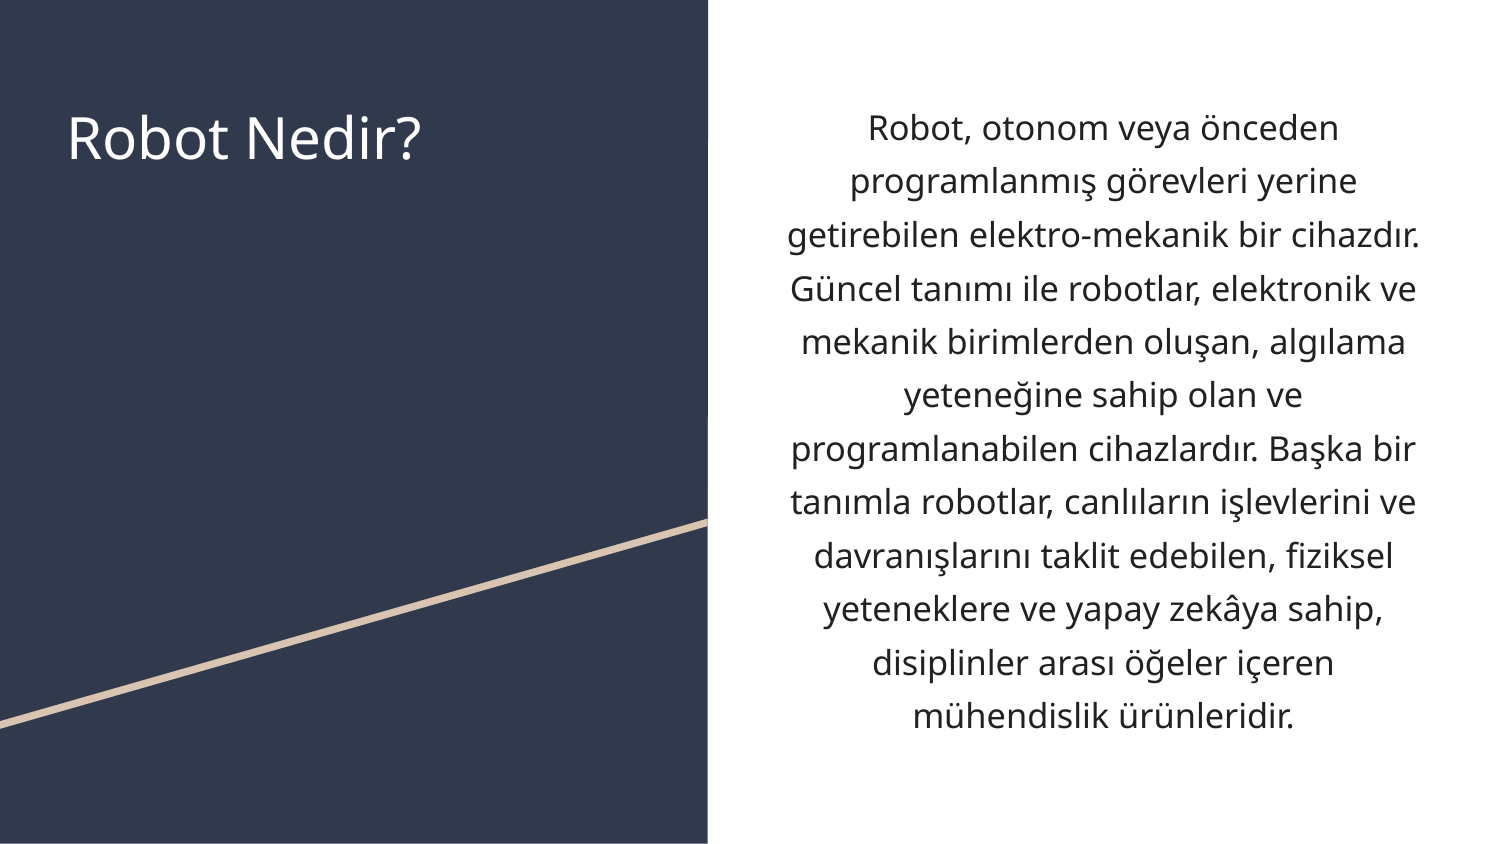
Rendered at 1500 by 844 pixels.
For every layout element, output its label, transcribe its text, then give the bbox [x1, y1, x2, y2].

list Robot, otonom veya önceden programlanmış görevleri yerine getirebilen elektro-mekanik bir cihazdır. Güncel tanımı ile robotlar, elektronik ve mekanik birimlerden oluşan, algılama yeteneğine sahip olan ve programlanabilen cihazlardır. Başka bir tanımla robotlar, canlıların işlevlerini ve davranışlarını taklit edebilen, fiziksel yeteneklere ve yapay zekâya sahip, disiplinler arası öğeler içeren mühendislik ürünleridir. [761, 82, 1446, 755]
title Robot Nedir? [51, 82, 660, 494]
